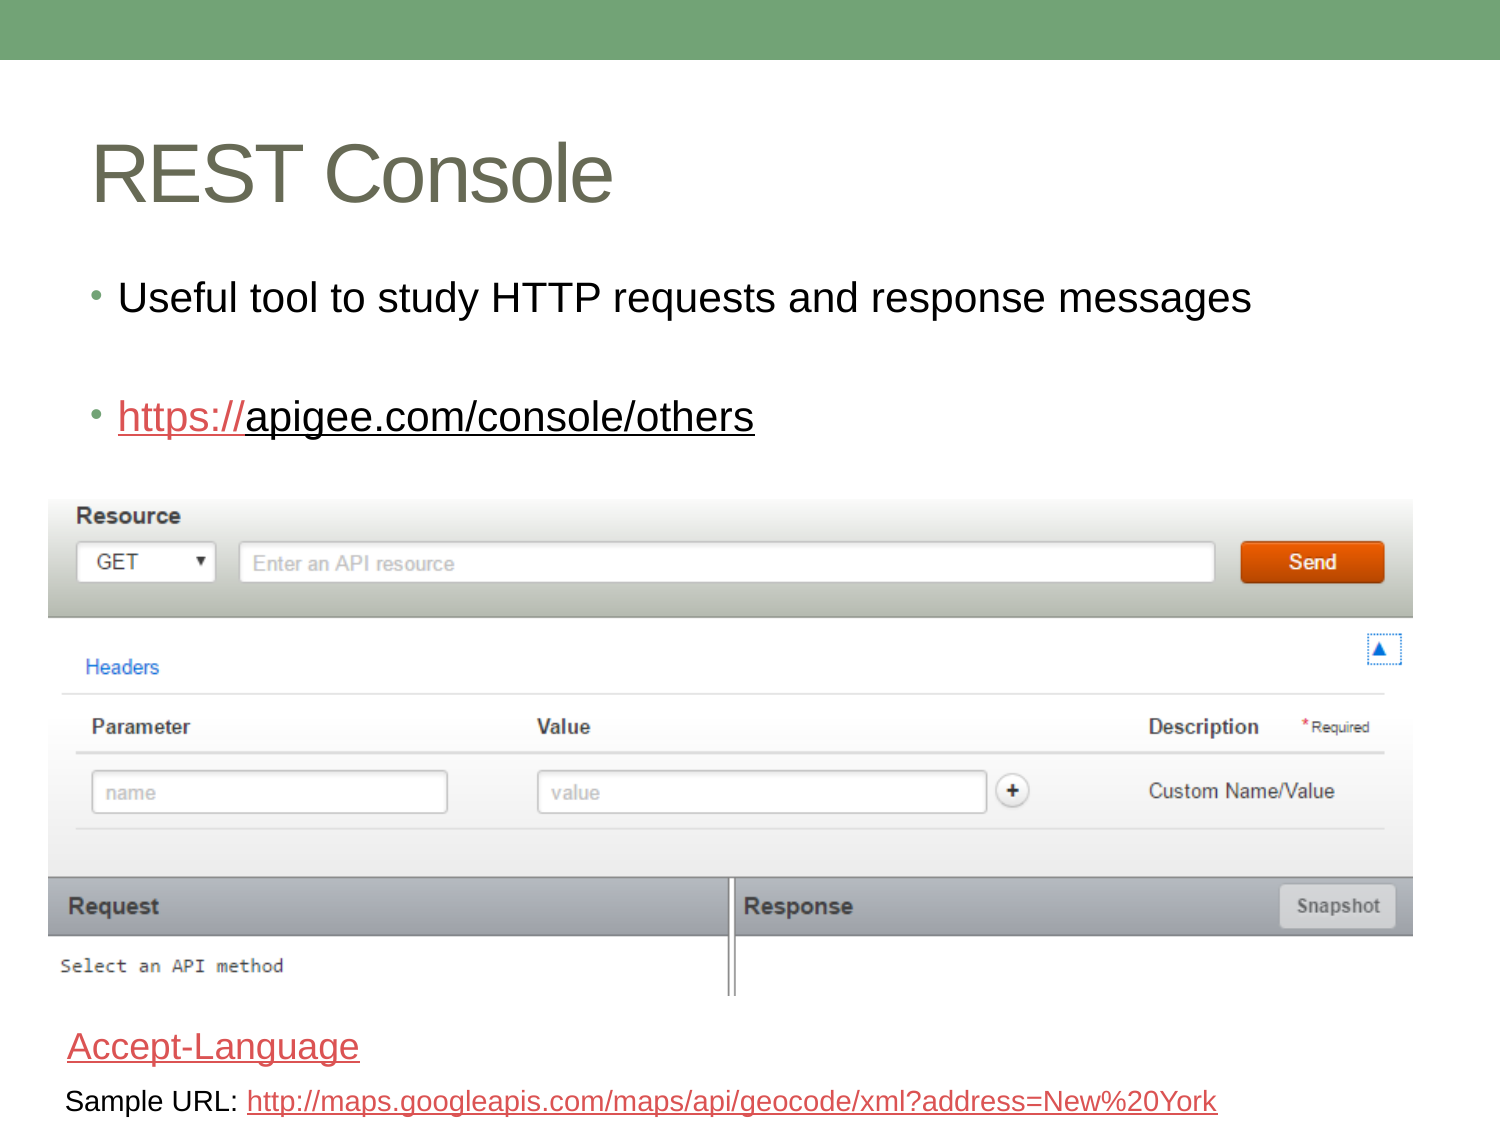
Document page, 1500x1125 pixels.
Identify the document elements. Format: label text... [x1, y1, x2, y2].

list Useful tool to study HTTP requests and response messages https://apigee.com/console/others [75, 262, 1425, 450]
picture [47, 499, 1413, 996]
text_box Sample URL: http://maps.googleapis.com/maps/api/geocode/xml?address=New%20York [50, 1074, 1500, 1125]
text_box Accept-Language [52, 1014, 375, 1074]
title REST Console [75, 87, 1425, 250]
